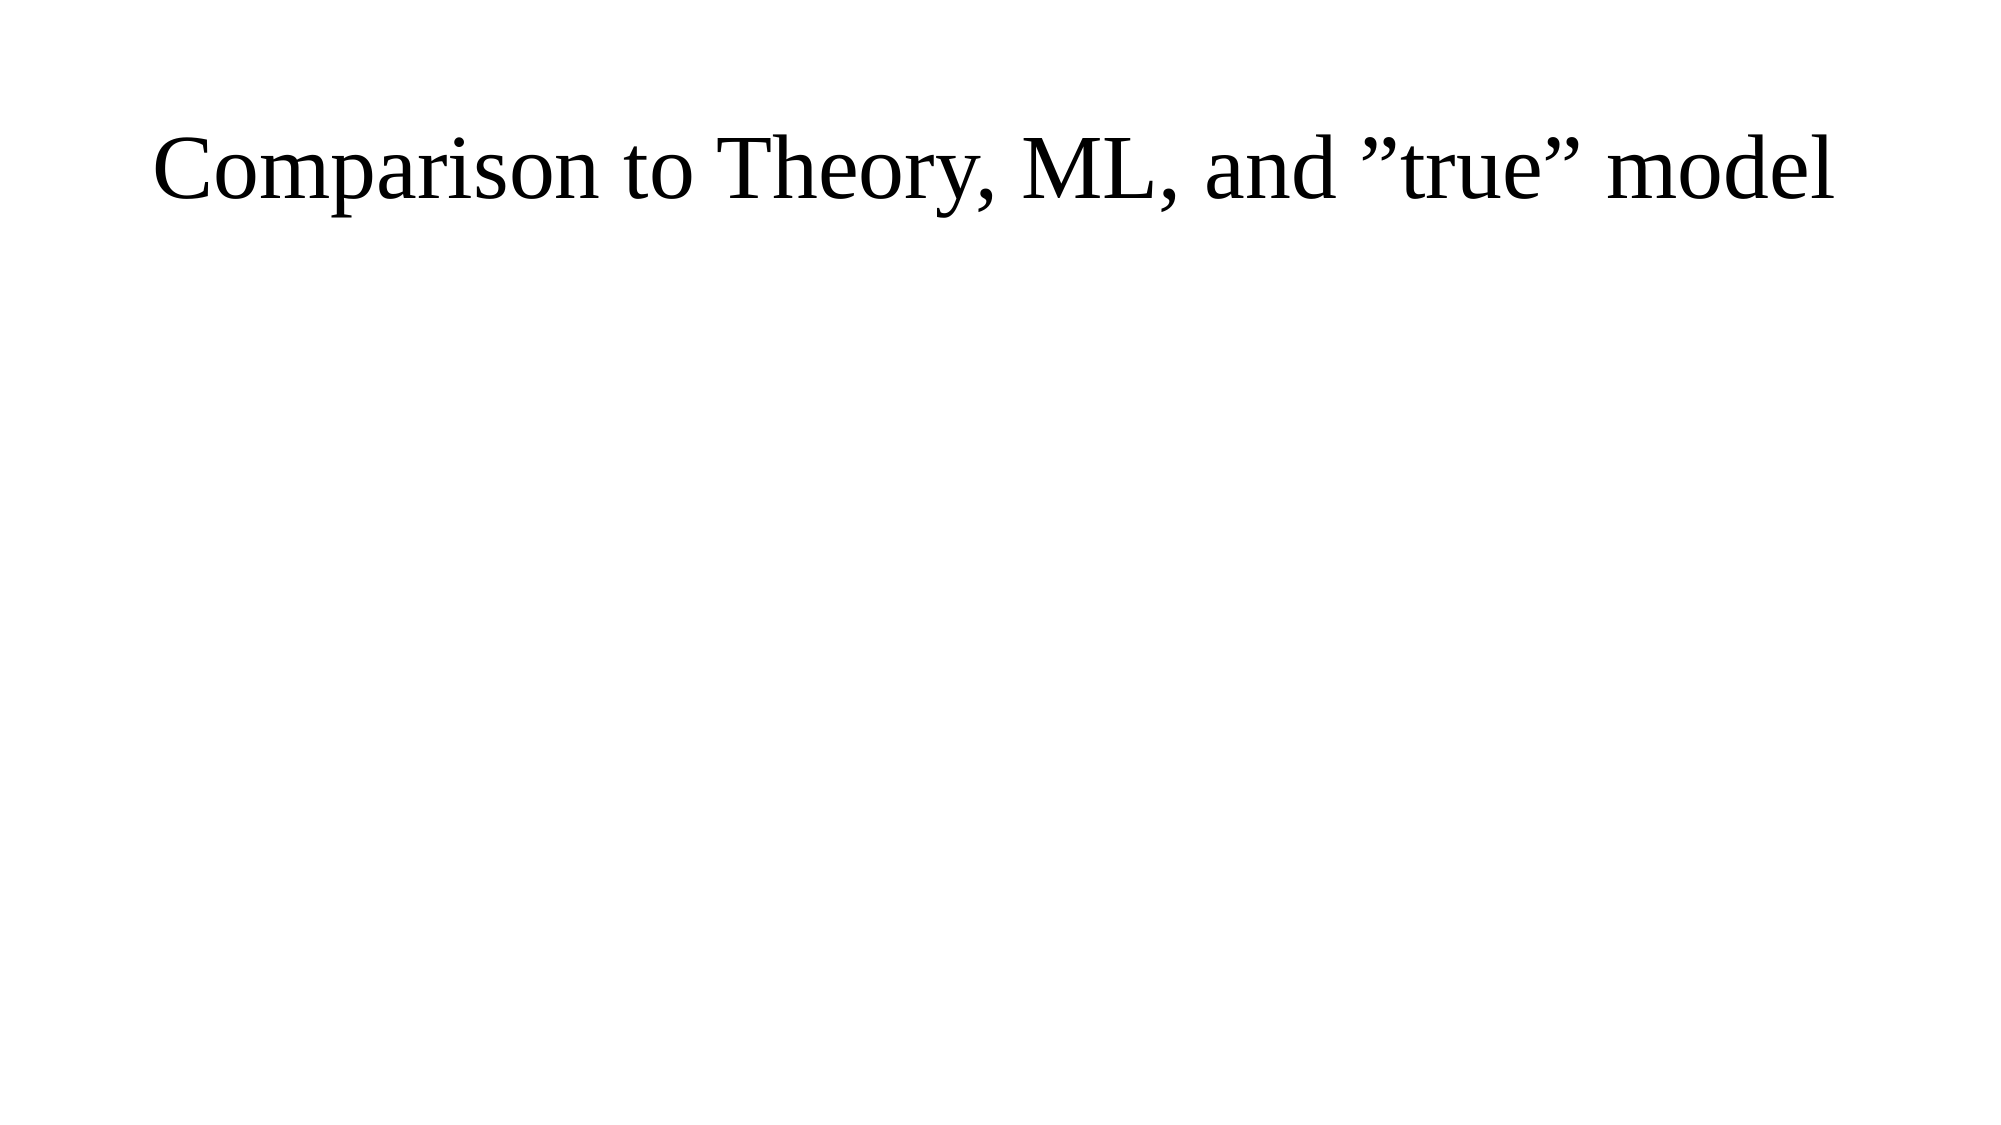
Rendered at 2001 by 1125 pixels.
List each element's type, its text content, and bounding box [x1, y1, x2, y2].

title Comparison to Theory, ML, and ”true” model [137, 59, 1863, 278]
